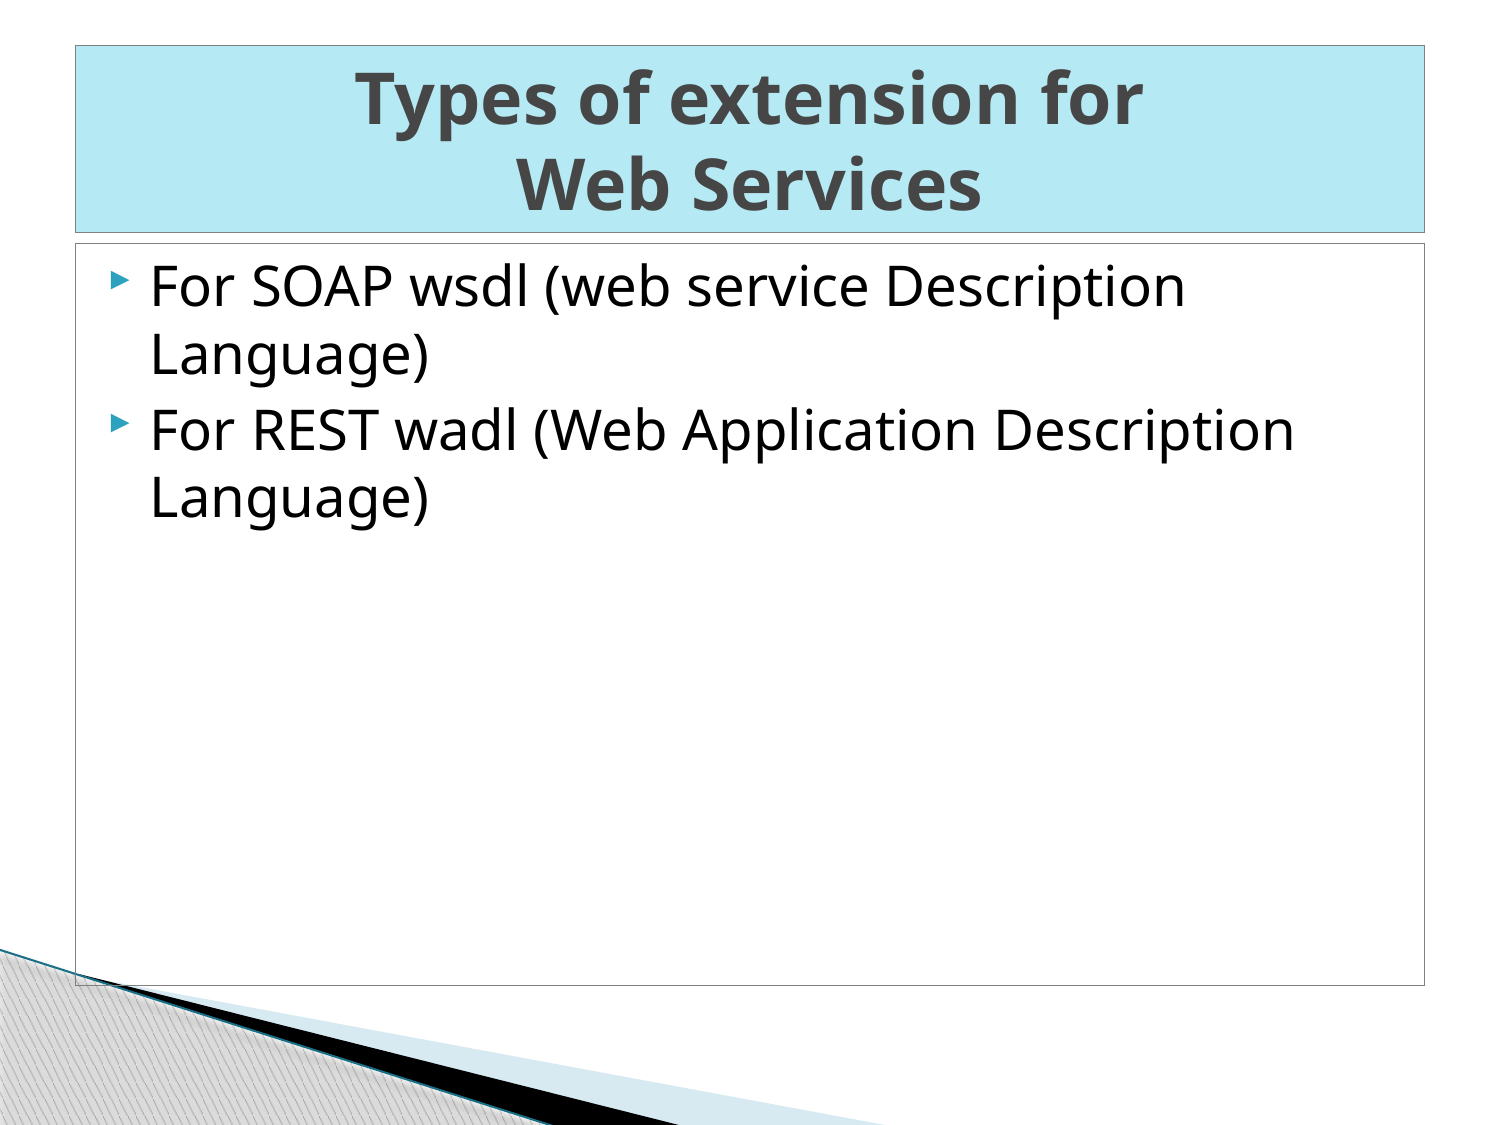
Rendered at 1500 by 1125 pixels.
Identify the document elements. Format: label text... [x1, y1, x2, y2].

list For SOAP wsdl (web service Description Language) For REST wadl (Web Application Description Language) [75, 243, 1425, 986]
title Types of extension for Web Services [75, 45, 1425, 233]
